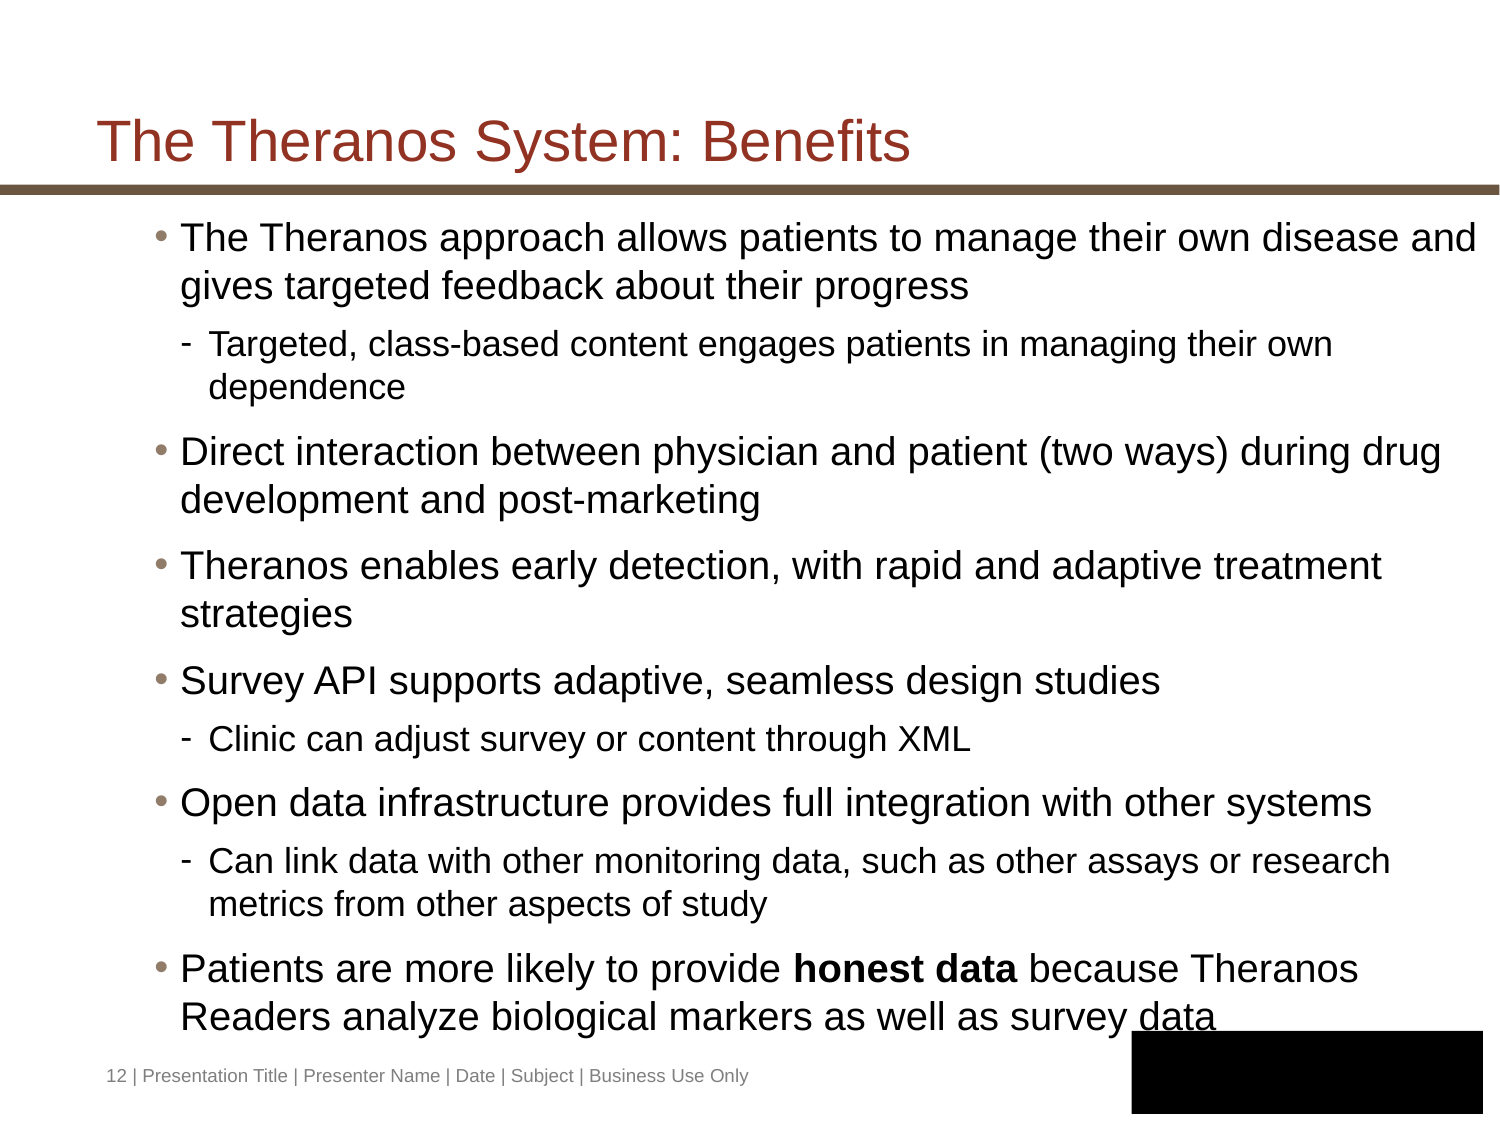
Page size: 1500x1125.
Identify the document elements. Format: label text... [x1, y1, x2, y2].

text_box 12 | Presentation Title | Presenter Name | Date | Subject | Business Use Only [98, 1056, 1154, 1094]
title The Theranos System: Benefits [87, 100, 1449, 184]
list The Theranos approach allows patients to manage their own disease and gives targeted feedback about their progress Targeted, class-based content engages patients in managing their own dependence Direct interaction between physician and patient (two ways) during drug development and post-marketing Theranos enables early detection, with rapid and adaptive treatment strategies Survey API supports adaptive, seamless design studies Clinic can adjust survey or content through XML Open data infrastructure provides full integration with other systems Can link data with other monitoring data, such as other assays or research metrics from other aspects of study Patients are more likely to provide honest data because Theranos Readers analyze biological markers as well as survey data [109, 203, 1500, 1049]
